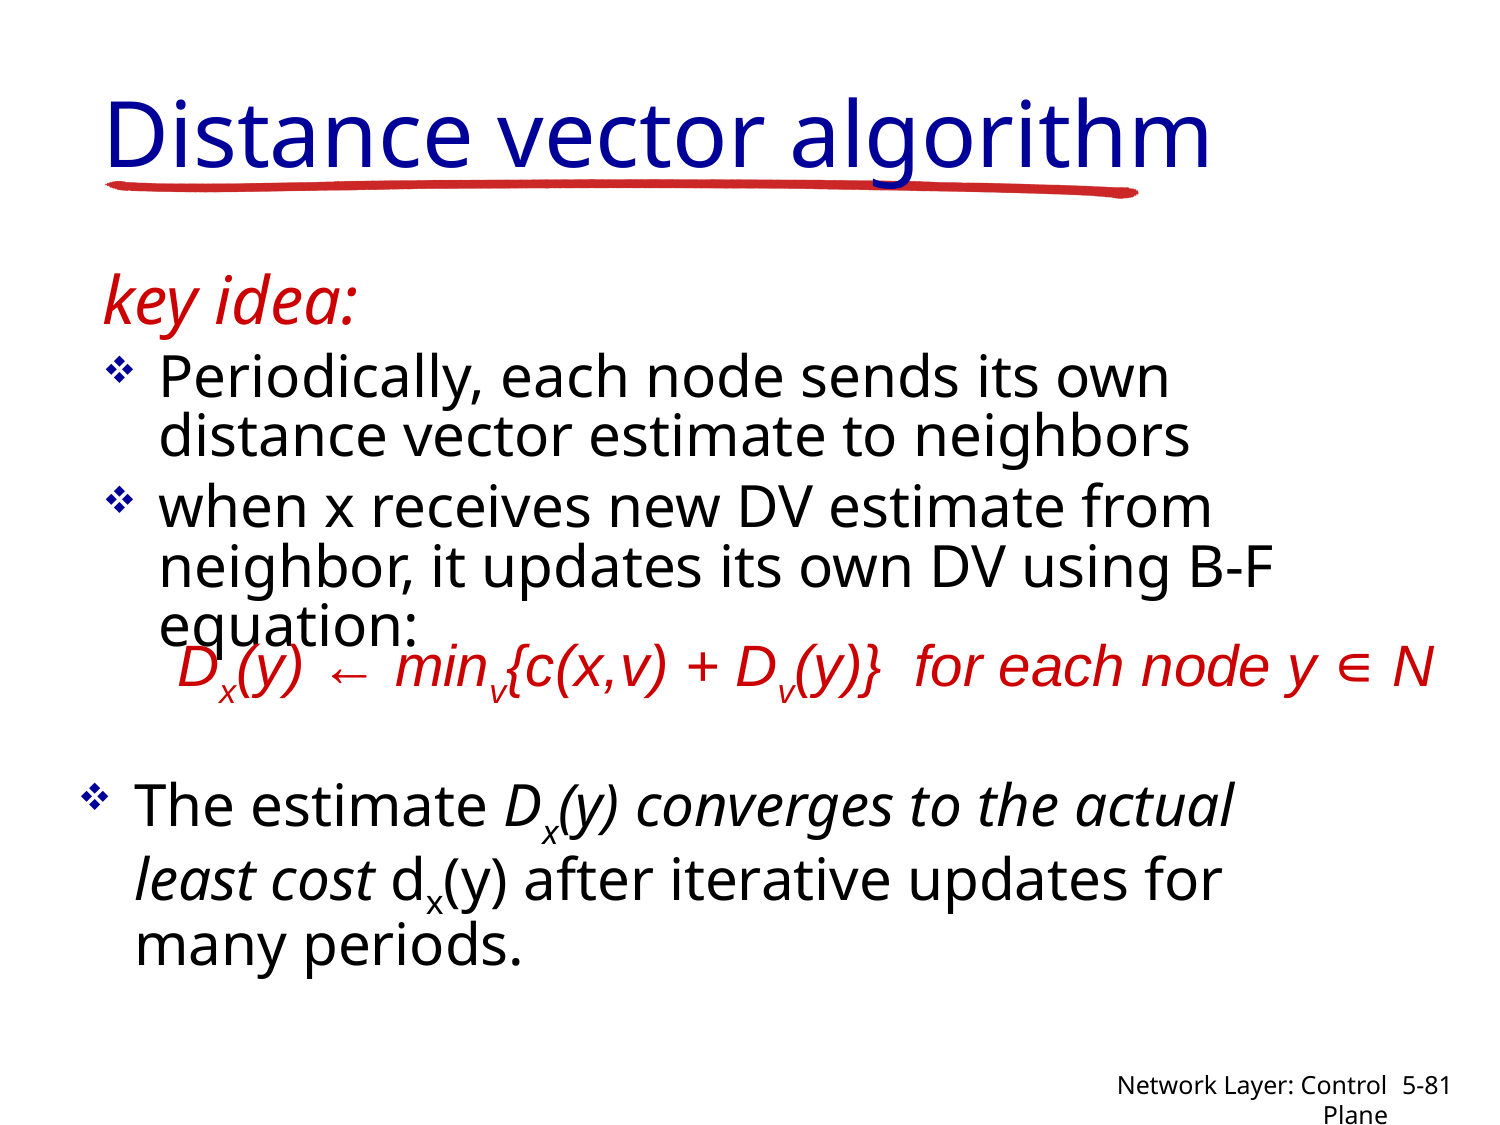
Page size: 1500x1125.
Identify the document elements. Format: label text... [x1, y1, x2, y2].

list key idea: Periodically, each node sends its own distance vector estimate to neighbors when x receives new DV estimate from neighbor, it updates its own DV using B-F equation: [87, 262, 1421, 659]
picture [100, 174, 1151, 204]
footer Network Layer: Control Plane [1045, 1061, 1404, 1102]
slide_number 5-81 [1386, 1062, 1478, 1108]
text_box The estimate Dx(y) converges to the actual least cost dx(y) after iterative updates for many periods. [63, 761, 1339, 1008]
title Distance vector algorithm [87, 37, 1363, 225]
text_box Dx(y) ← minv{c(x,v) + Dv(y)} for each node y ∊ N [162, 620, 1449, 718]
